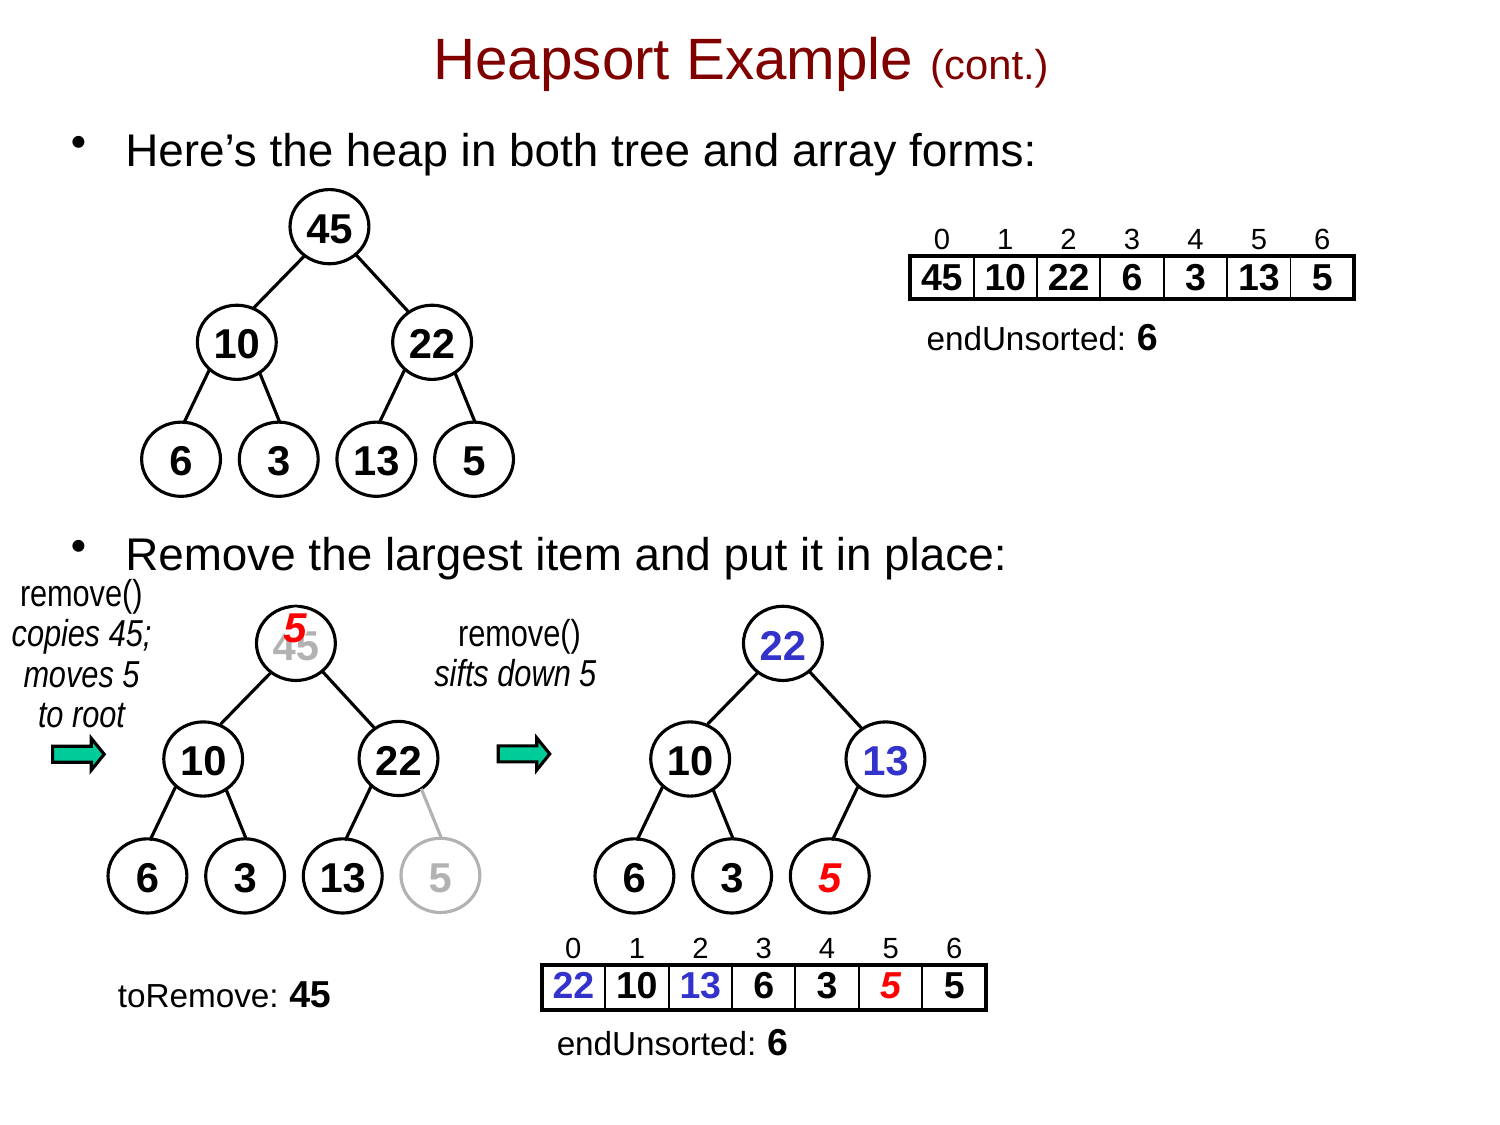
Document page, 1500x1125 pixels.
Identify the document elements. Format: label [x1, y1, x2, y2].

table_cell [1038, 258, 1099, 297]
table_cell [912, 258, 973, 297]
table_header [910, 216, 1354, 254]
text_box [100, 749, 105, 757]
title [96, 0, 1386, 112]
text_box [536, 753, 550, 770]
list [55, 112, 1500, 1034]
text_box [542, 1015, 803, 1072]
text_box [0, 566, 620, 914]
table_cell [1165, 258, 1226, 297]
table_cell [1228, 258, 1290, 297]
table_cell [544, 967, 604, 1008]
text_box [911, 305, 1173, 366]
table_cell [1101, 258, 1163, 297]
table_cell [860, 967, 921, 1008]
table_cell [796, 967, 858, 1008]
table_header [542, 922, 986, 963]
text_box [594, 606, 925, 914]
table_cell [1291, 258, 1352, 297]
table_cell [923, 967, 984, 1008]
table_cell [670, 967, 731, 1008]
text_box [103, 962, 346, 1023]
table_cell [733, 967, 794, 1008]
table_cell [975, 258, 1036, 297]
table_cell [606, 967, 668, 1008]
text_box [141, 189, 514, 497]
